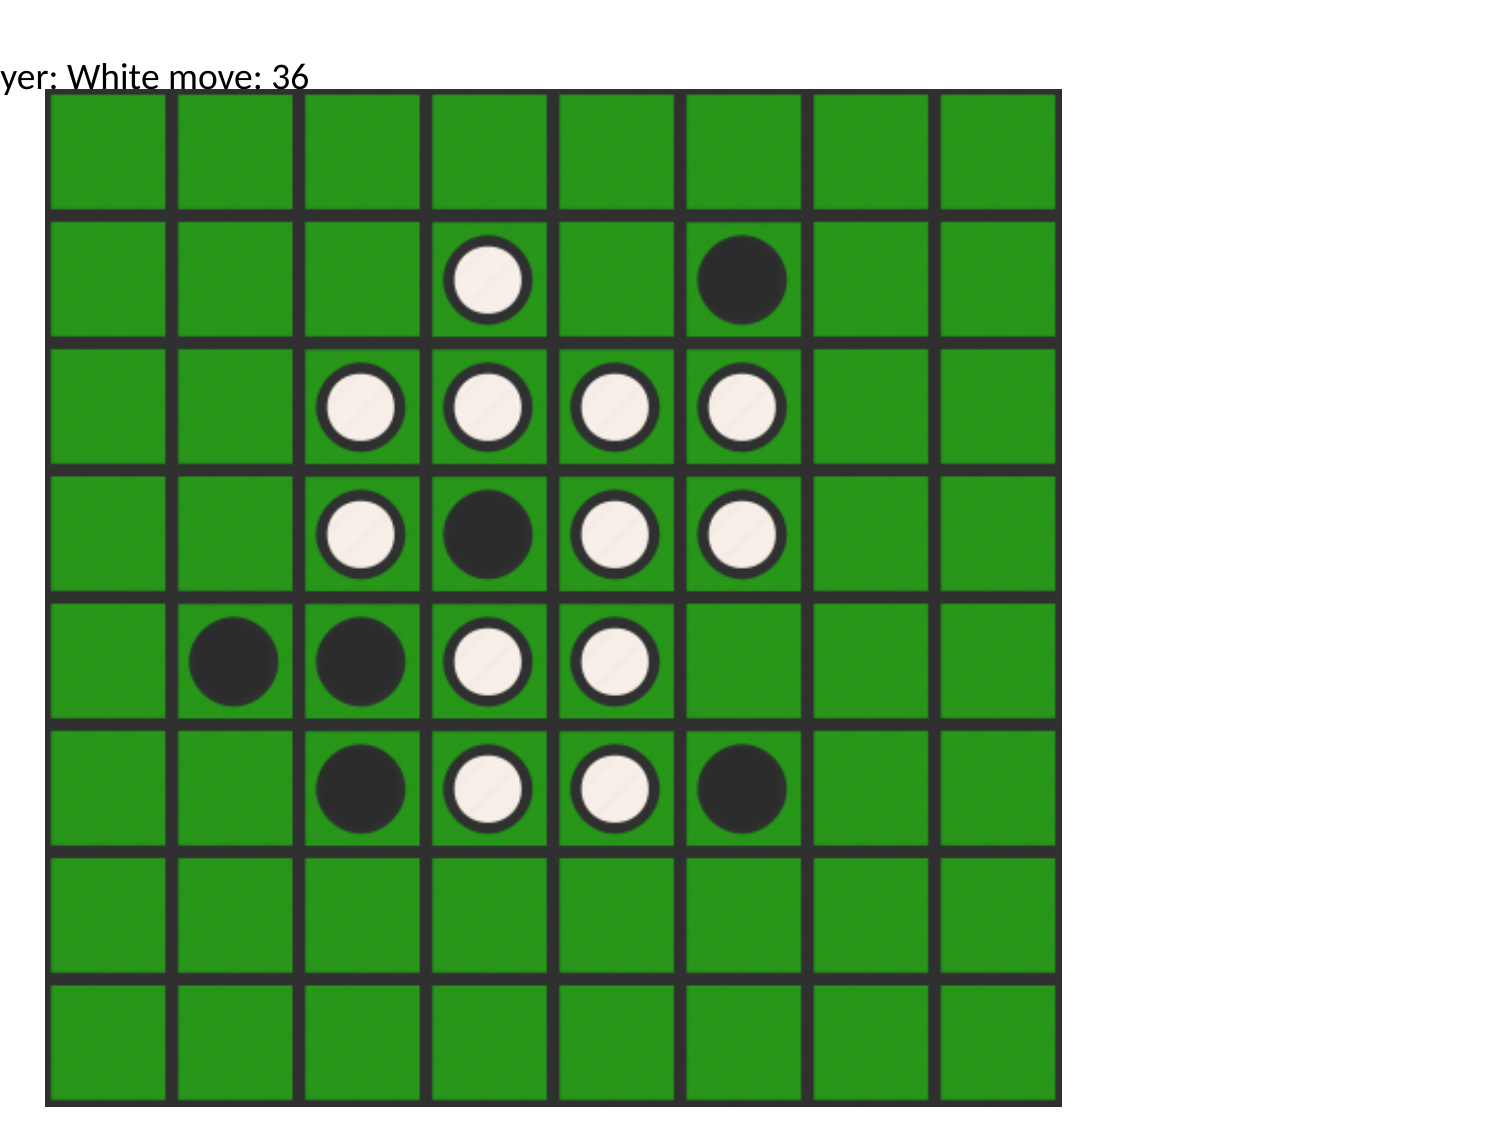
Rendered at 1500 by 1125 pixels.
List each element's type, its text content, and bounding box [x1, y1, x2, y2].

picture [44, 89, 1062, 1107]
text_box turn: 14 player: White move: 36 [0, 44, 325, 105]
